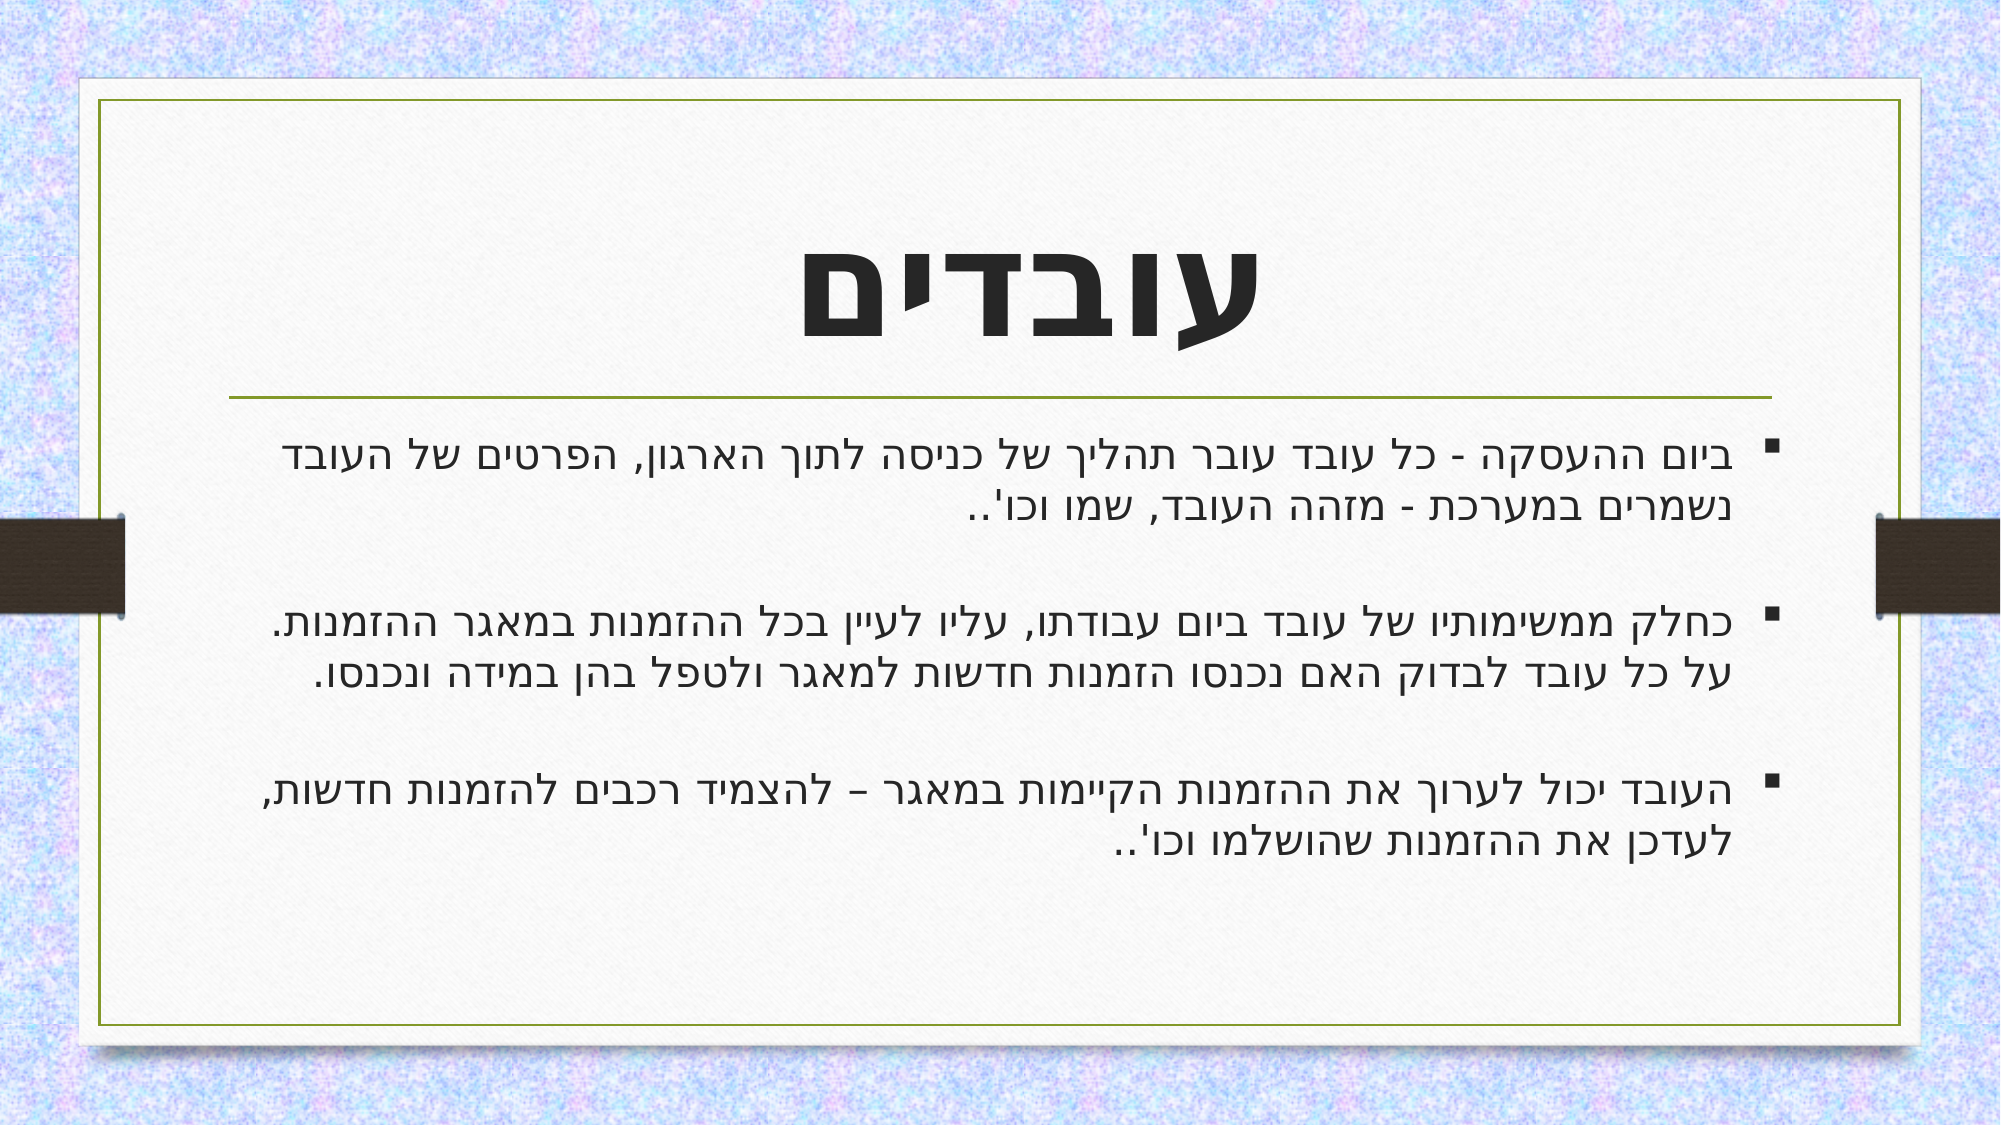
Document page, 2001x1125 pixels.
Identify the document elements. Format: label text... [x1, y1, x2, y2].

list ביום ההעסקה - כל עובד עובר תהליך של כניסה לתוך הארגון, הפרטים של העובד נשמרים במערכת - מזהה העובד, שמו וכו'.. כחלק ממשימותיו של עובד ביום עבודתו, עליו לעיין בכל ההזמנות במאגר ההזמנות. על כל עובד לבדוק האם נכנסו הזמנות חדשות למאגר ולטפל בהן במידה ונכנסו. העובד יכול לערוך את ההזמנות הקיימות במאגר – להצמיד רכבים להזמנות חדשות, לעדכן את ההזמנות שהושלמו וכו'.. [212, 419, 1788, 964]
text_box עובדים [776, 179, 1286, 510]
picture [0, 0, 2001, 1125]
